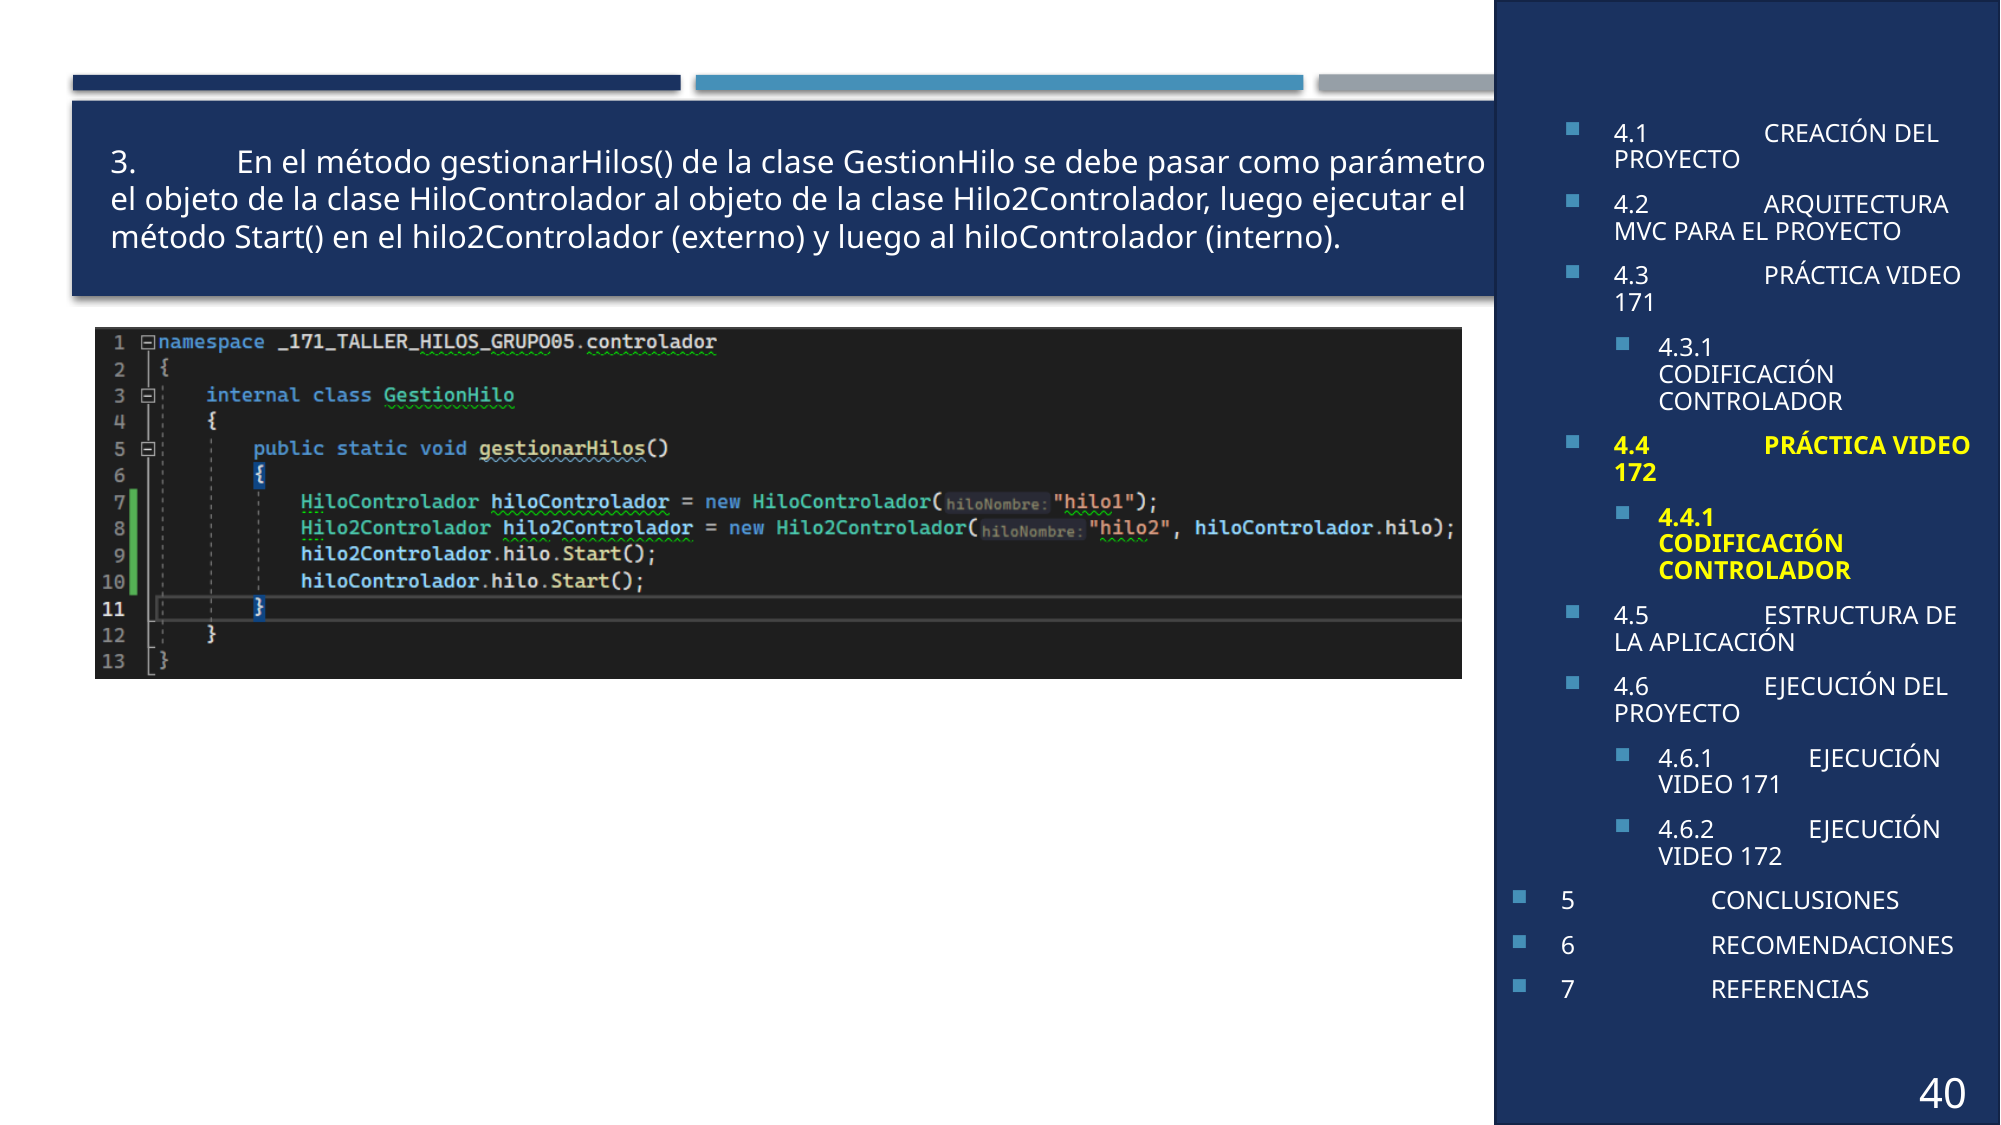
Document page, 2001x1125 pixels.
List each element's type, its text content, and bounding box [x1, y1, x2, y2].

title 3. En el método gestionarHilos() de la clase GestionHilo se debe pasar como parámetro el objeto de la clase HiloControlador al objeto de la clase Hilo2Controlador, luego ejecutar el método Start() en el hilo2Controlador (externo) y luego al hiloControlador (interno). [95, 115, 1494, 282]
text_box 4.1 CREACIÓN DEL PROYECTO 4.2 ARQUITECTURA MVC PARA EL PROYECTO 4.3 PRÁCTICA VIDEO 171 4.3.1 CODIFICACIÓN CONTROLADOR 4.4 PRÁCTICA VIDEO 172 4.4.1 CODIFICACIÓN CONTROLADOR 4.5 ESTRUCTURA DE LA APLICACIÓN 4.6 EJECUCIÓN DEL PROYECTO 4.6.1 EJECUCIÓN VIDEO 171 4.6.2 EJECUCIÓN VIDEO 172 5 CONCLUSIONES 6 RECOMENDACIONES 7 REFERENCIAS [1494, 0, 2000, 1125]
picture [94, 327, 1462, 680]
text_box 40 [1904, 1059, 2000, 1125]
